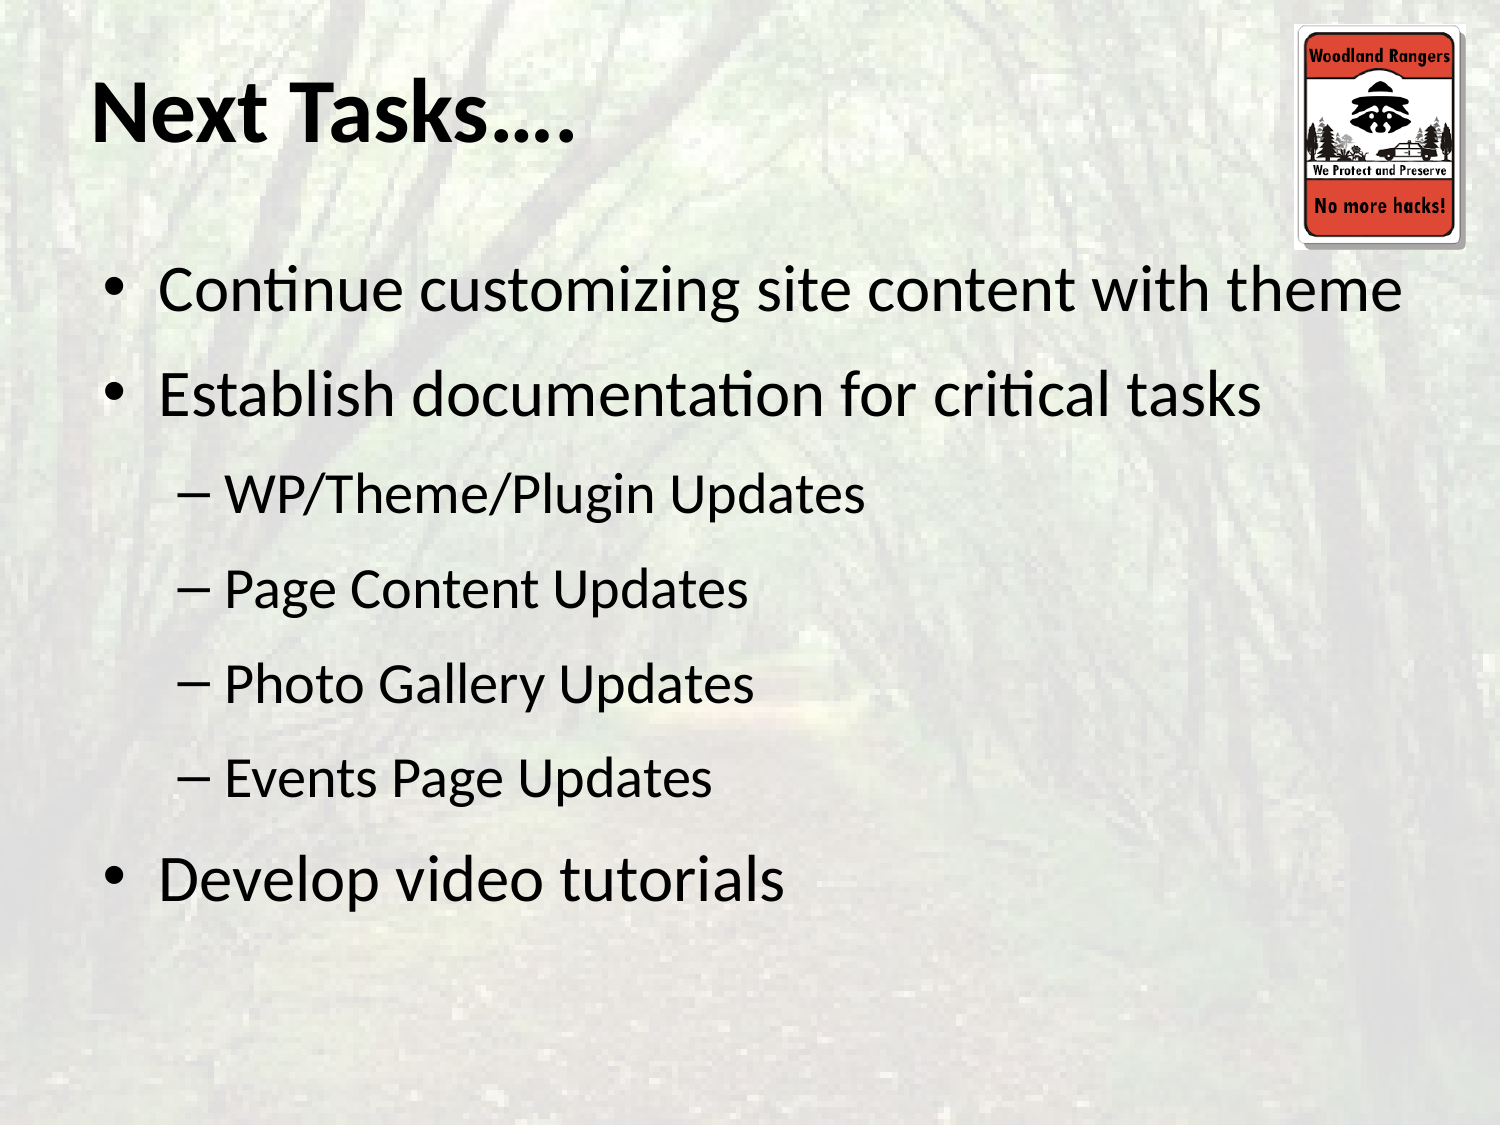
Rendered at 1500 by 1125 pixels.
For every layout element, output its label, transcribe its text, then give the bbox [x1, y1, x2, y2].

picture [1294, 24, 1466, 250]
list Continue customizing site content with theme Establish documentation for critical tasks WP/Theme/Plugin Updates Page Content Updates Photo Gallery Updates Events Page Updates Develop video tutorials [87, 237, 1463, 963]
title Next Tasks…. [75, 12, 1425, 200]
